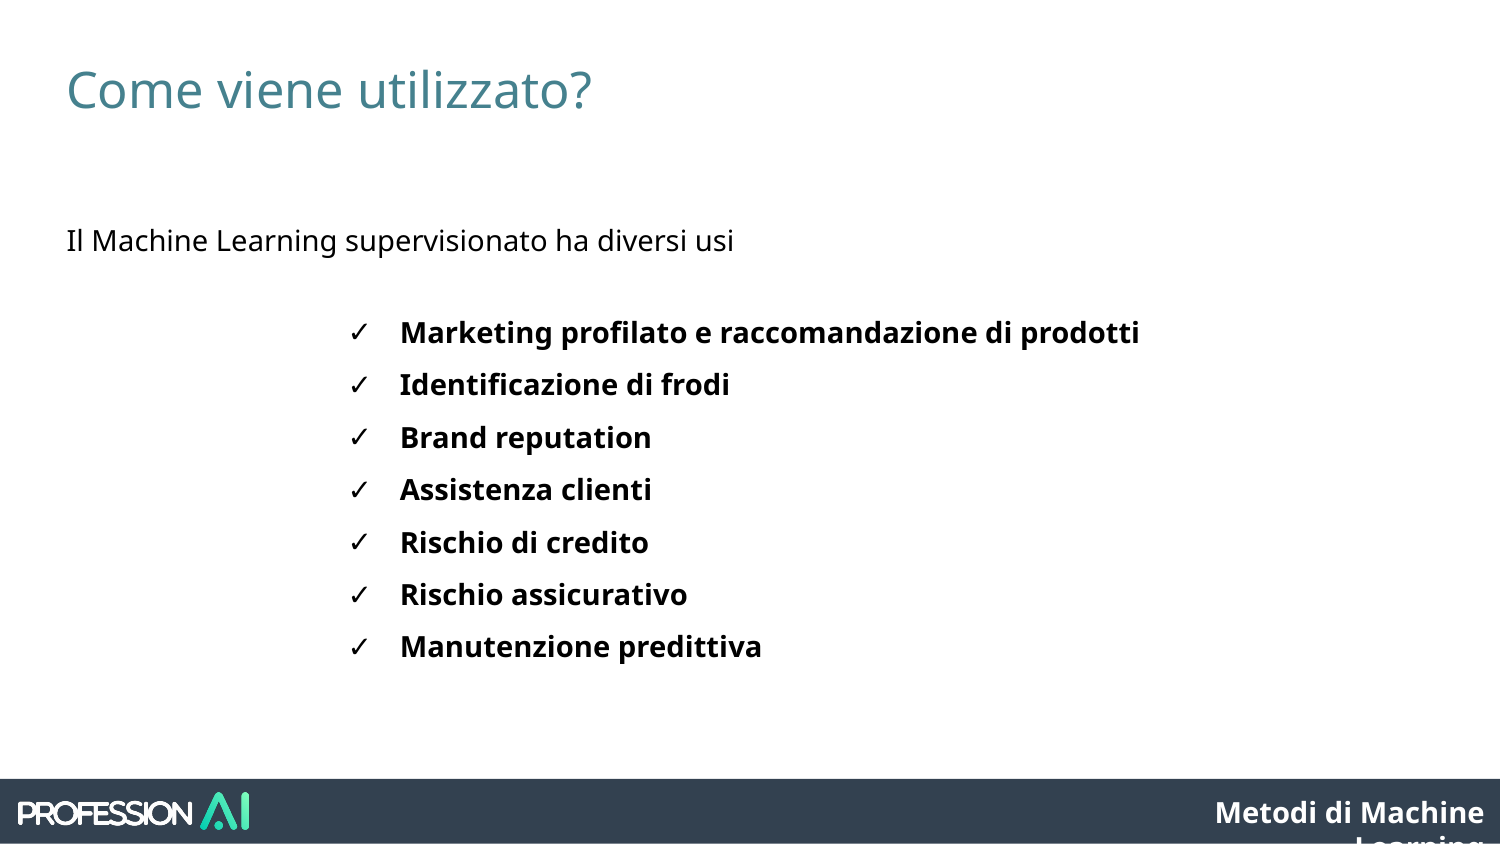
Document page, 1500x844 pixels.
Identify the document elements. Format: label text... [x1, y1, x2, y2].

title Come viene utilizzato? [51, 42, 1449, 137]
text_box [0, 778, 1099, 844]
text_box Metodi di Machine Learning [1099, 778, 1500, 844]
text_box Marketing profilato e raccomandazione di prodotti Identificazione di frodi Brand reputation Assistenza clienti Rischio di credito Rischio assicurativo Manutenzione predittiva [309, 281, 1240, 610]
text_box Il Machine Learning supervisionato ha diversi usi [51, 207, 1446, 268]
picture [17, 792, 250, 831]
